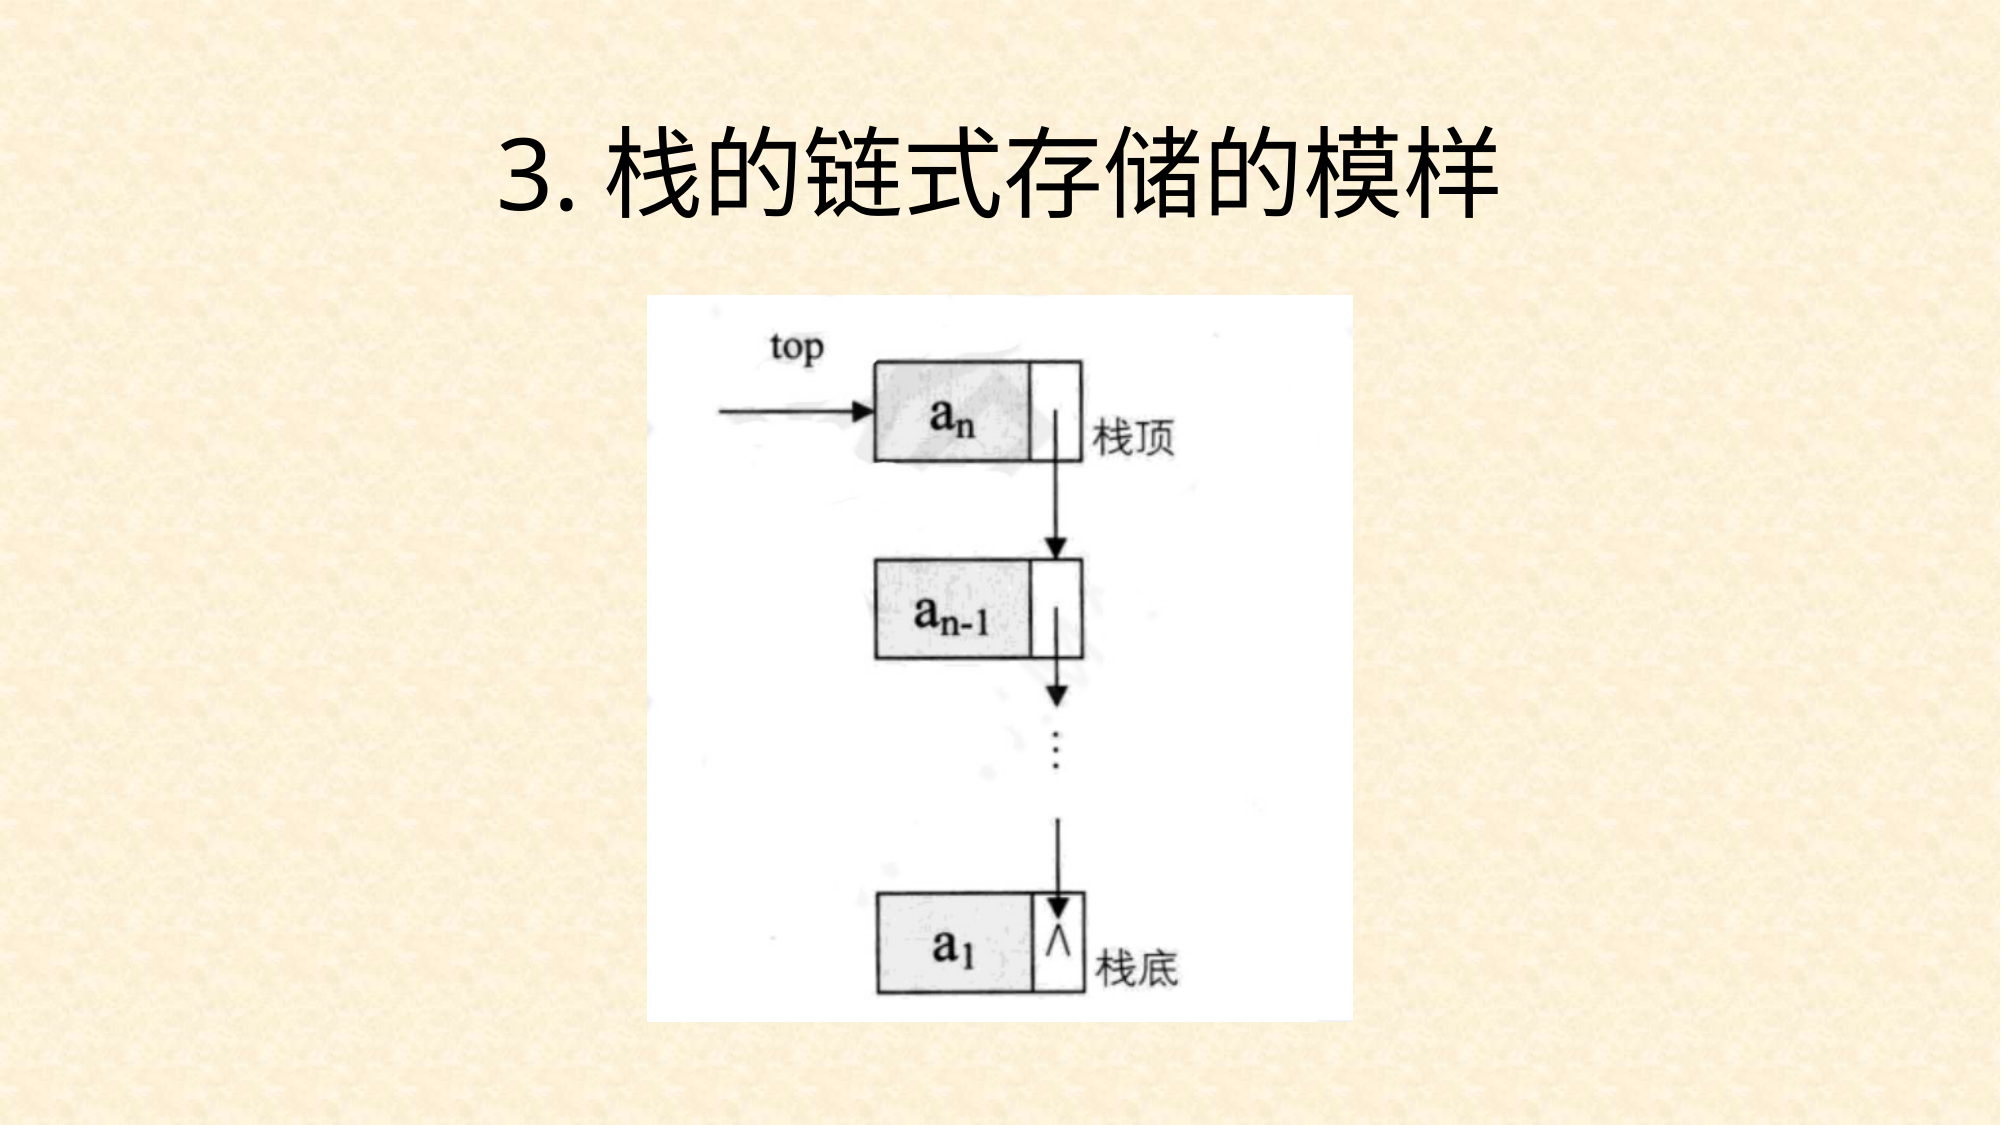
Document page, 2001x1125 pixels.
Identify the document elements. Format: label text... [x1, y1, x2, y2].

picture [0, 0, 2001, 1125]
text_box 3.栈的链式存储的模样 [336, 103, 1663, 239]
